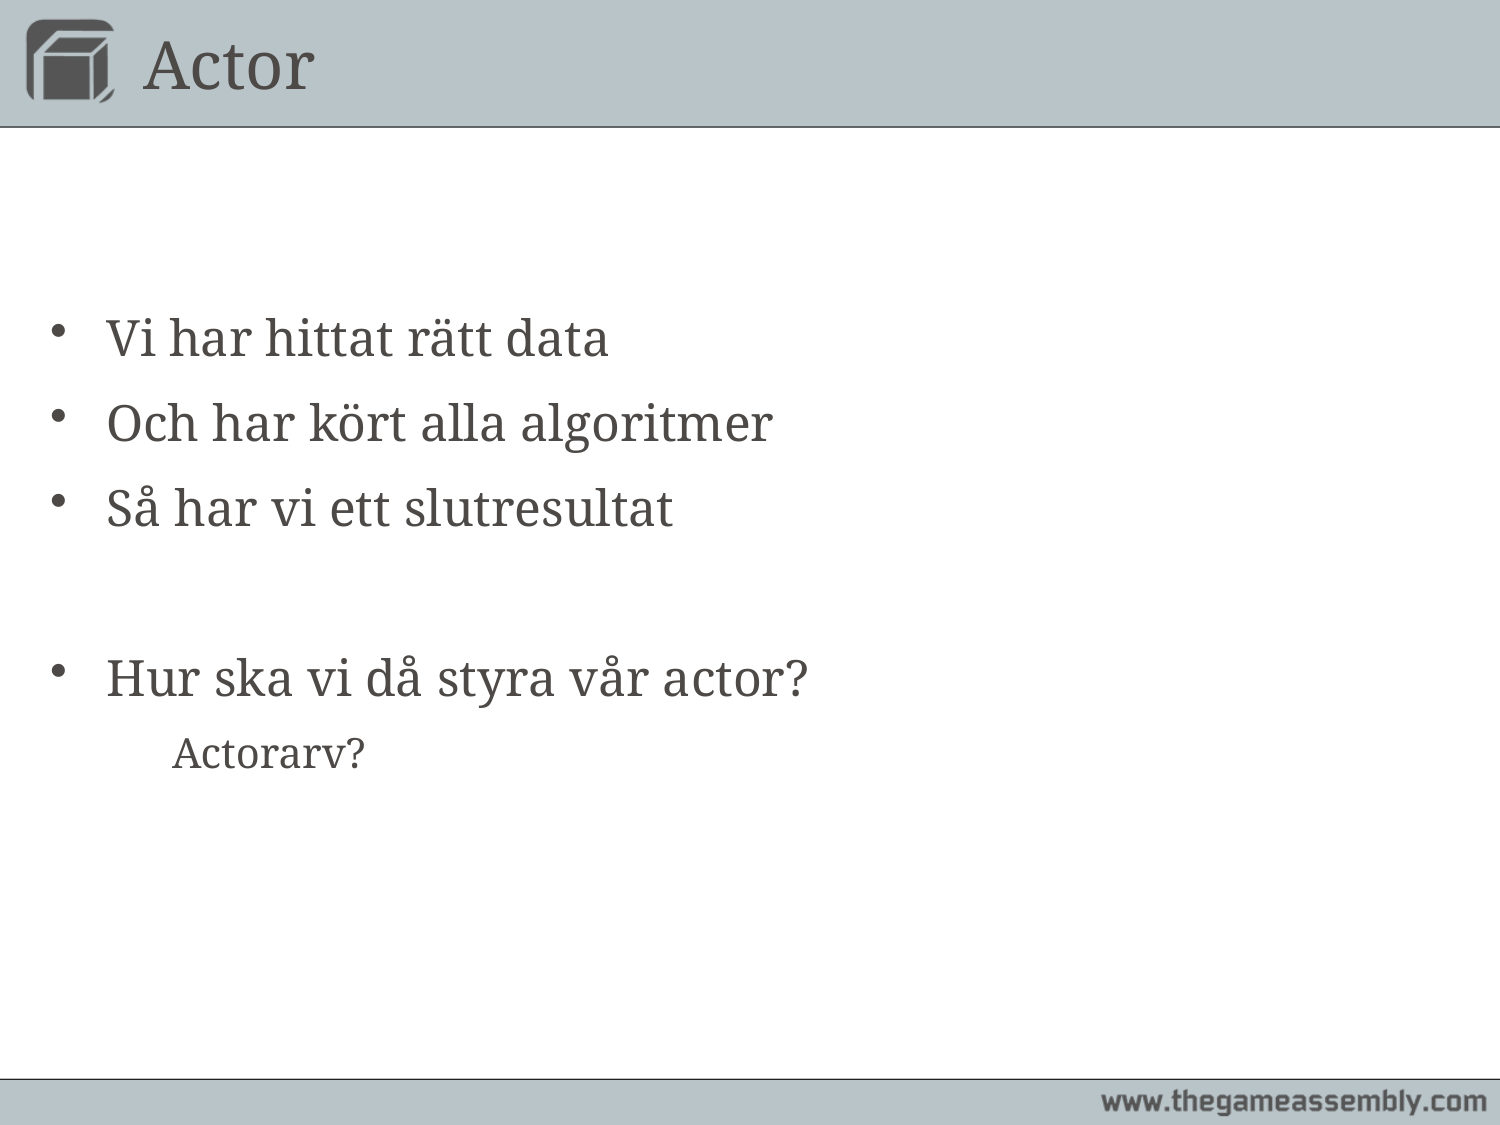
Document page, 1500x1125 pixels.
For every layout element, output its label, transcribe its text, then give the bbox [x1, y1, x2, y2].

picture [0, 0, 1500, 1125]
title Actor [128, 0, 1500, 126]
list Vi har hittat rätt data Och har kört alla algoritmer Så har vi ett slutresultat Hur ska vi då styra vår actor? Actorarv? [35, 128, 1465, 1079]
